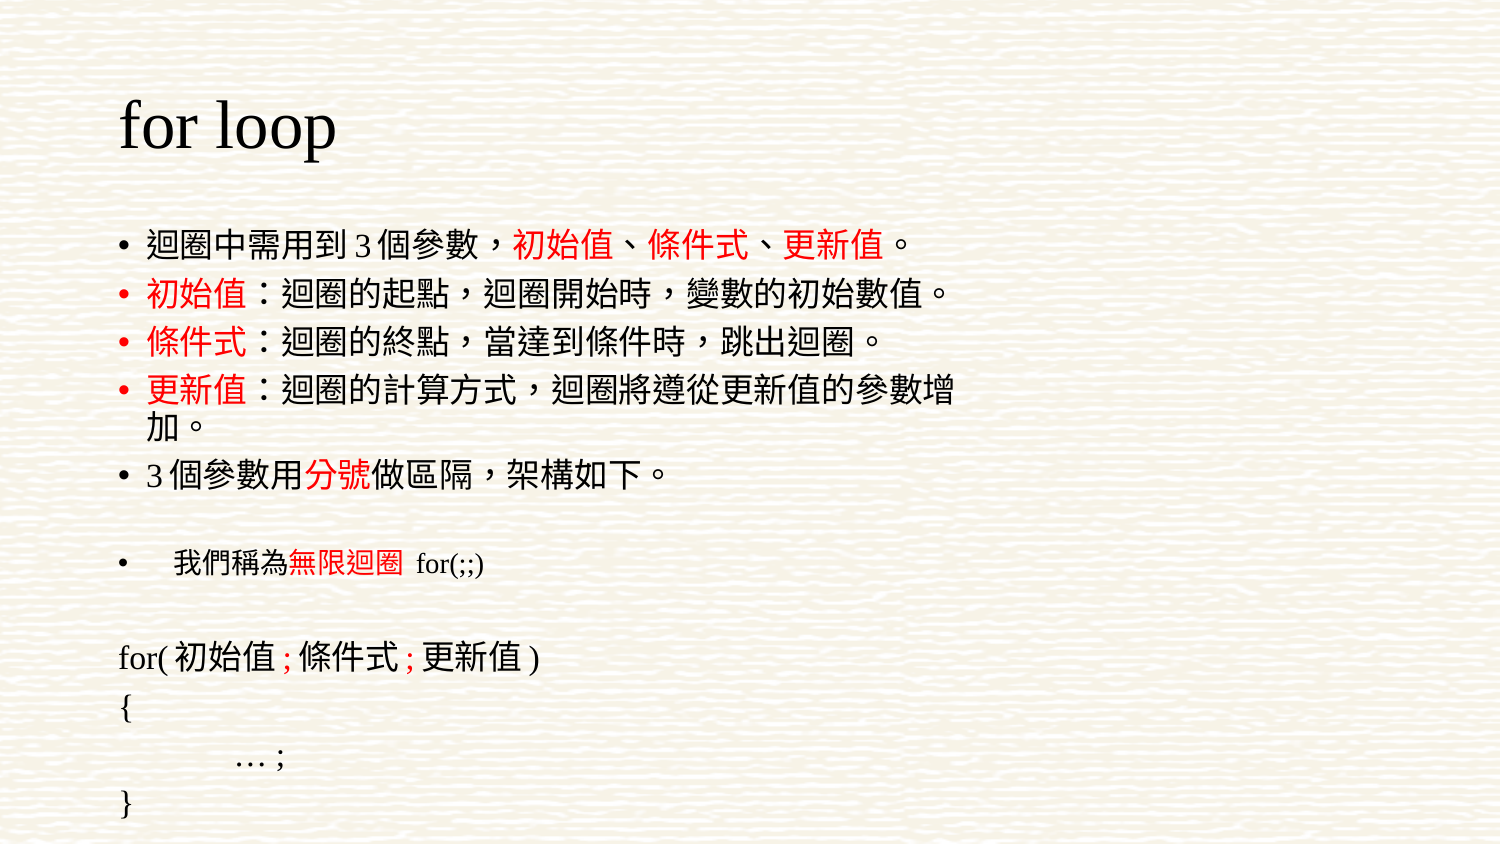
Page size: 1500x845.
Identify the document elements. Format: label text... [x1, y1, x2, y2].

list 迴圈中需用到3個參數，初始值、條件式、更新值。 初始值：迴圈的起點，迴圈開始時，變數的初始數值。 條件式：迴圈的終點，當達到條件時，跳出迴圈。 更新值：迴圈的計算方式，迴圈將遵從更新值的參數增加。 3個參數用分號做區隔，架構如下。 我們稱為無限迴圈 for(;;) for(初始值;條件式;更新值) { … ; } [103, 221, 981, 830]
title for loop [103, 44, 1397, 208]
